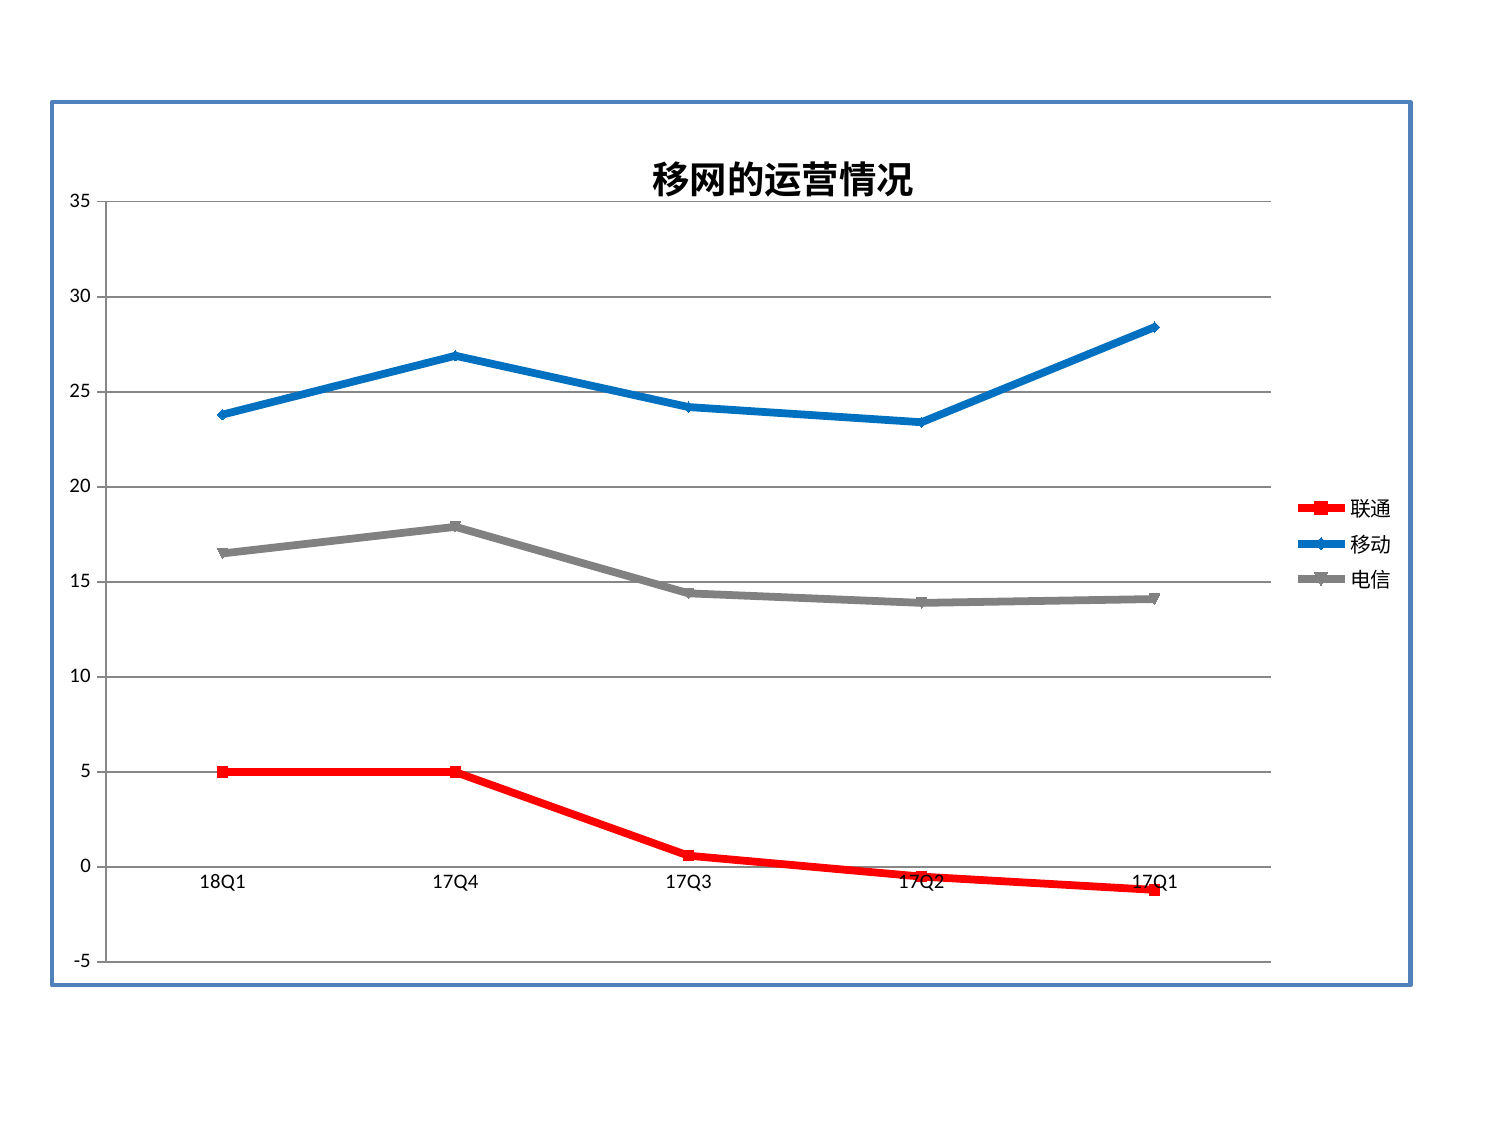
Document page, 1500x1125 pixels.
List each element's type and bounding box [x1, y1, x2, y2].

chart [49, 99, 1413, 988]
